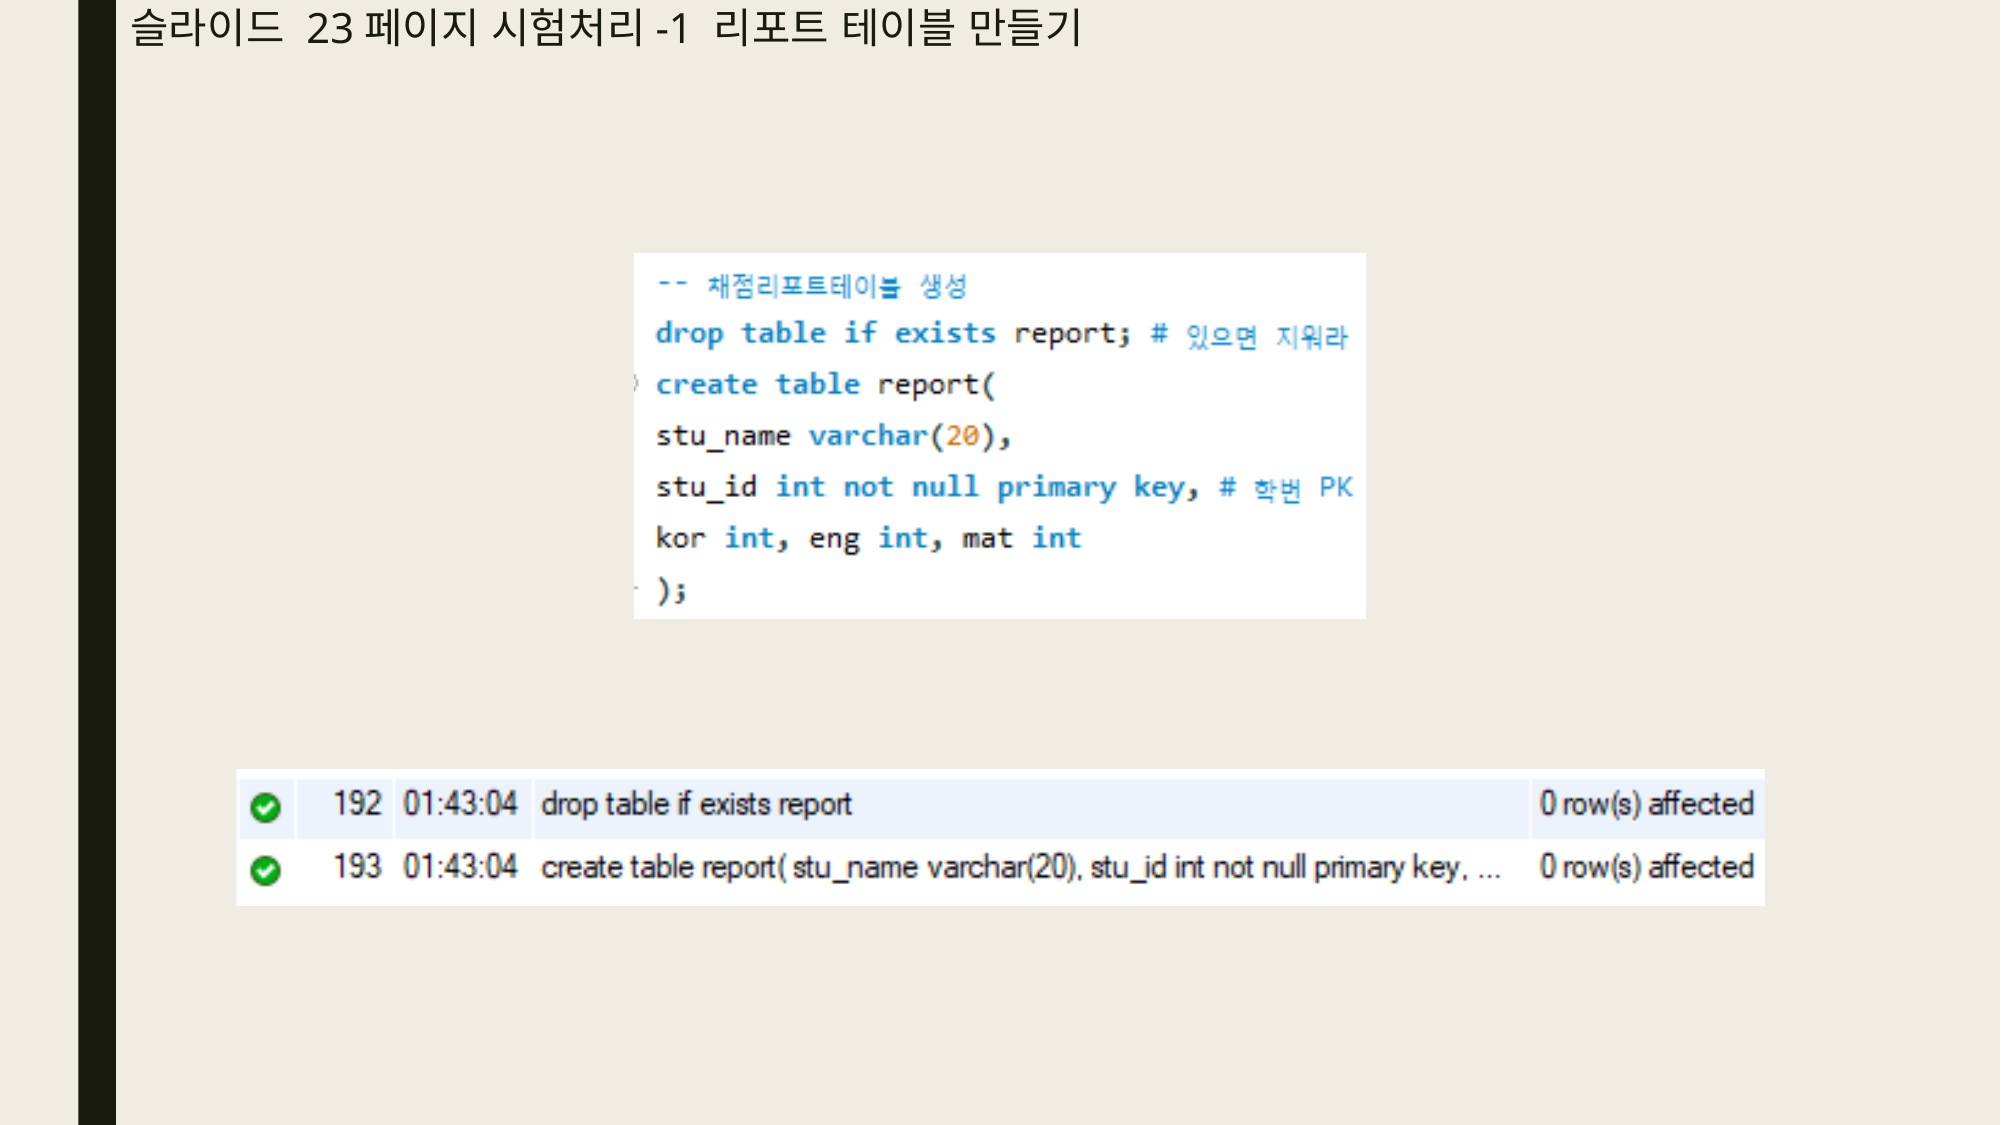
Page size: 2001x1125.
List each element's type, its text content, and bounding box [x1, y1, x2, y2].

picture [634, 253, 1366, 619]
picture [235, 769, 1765, 906]
title 슬라이드 23페이지 시험처리-1 리포트 테이블 만들기 [115, 0, 1691, 79]
